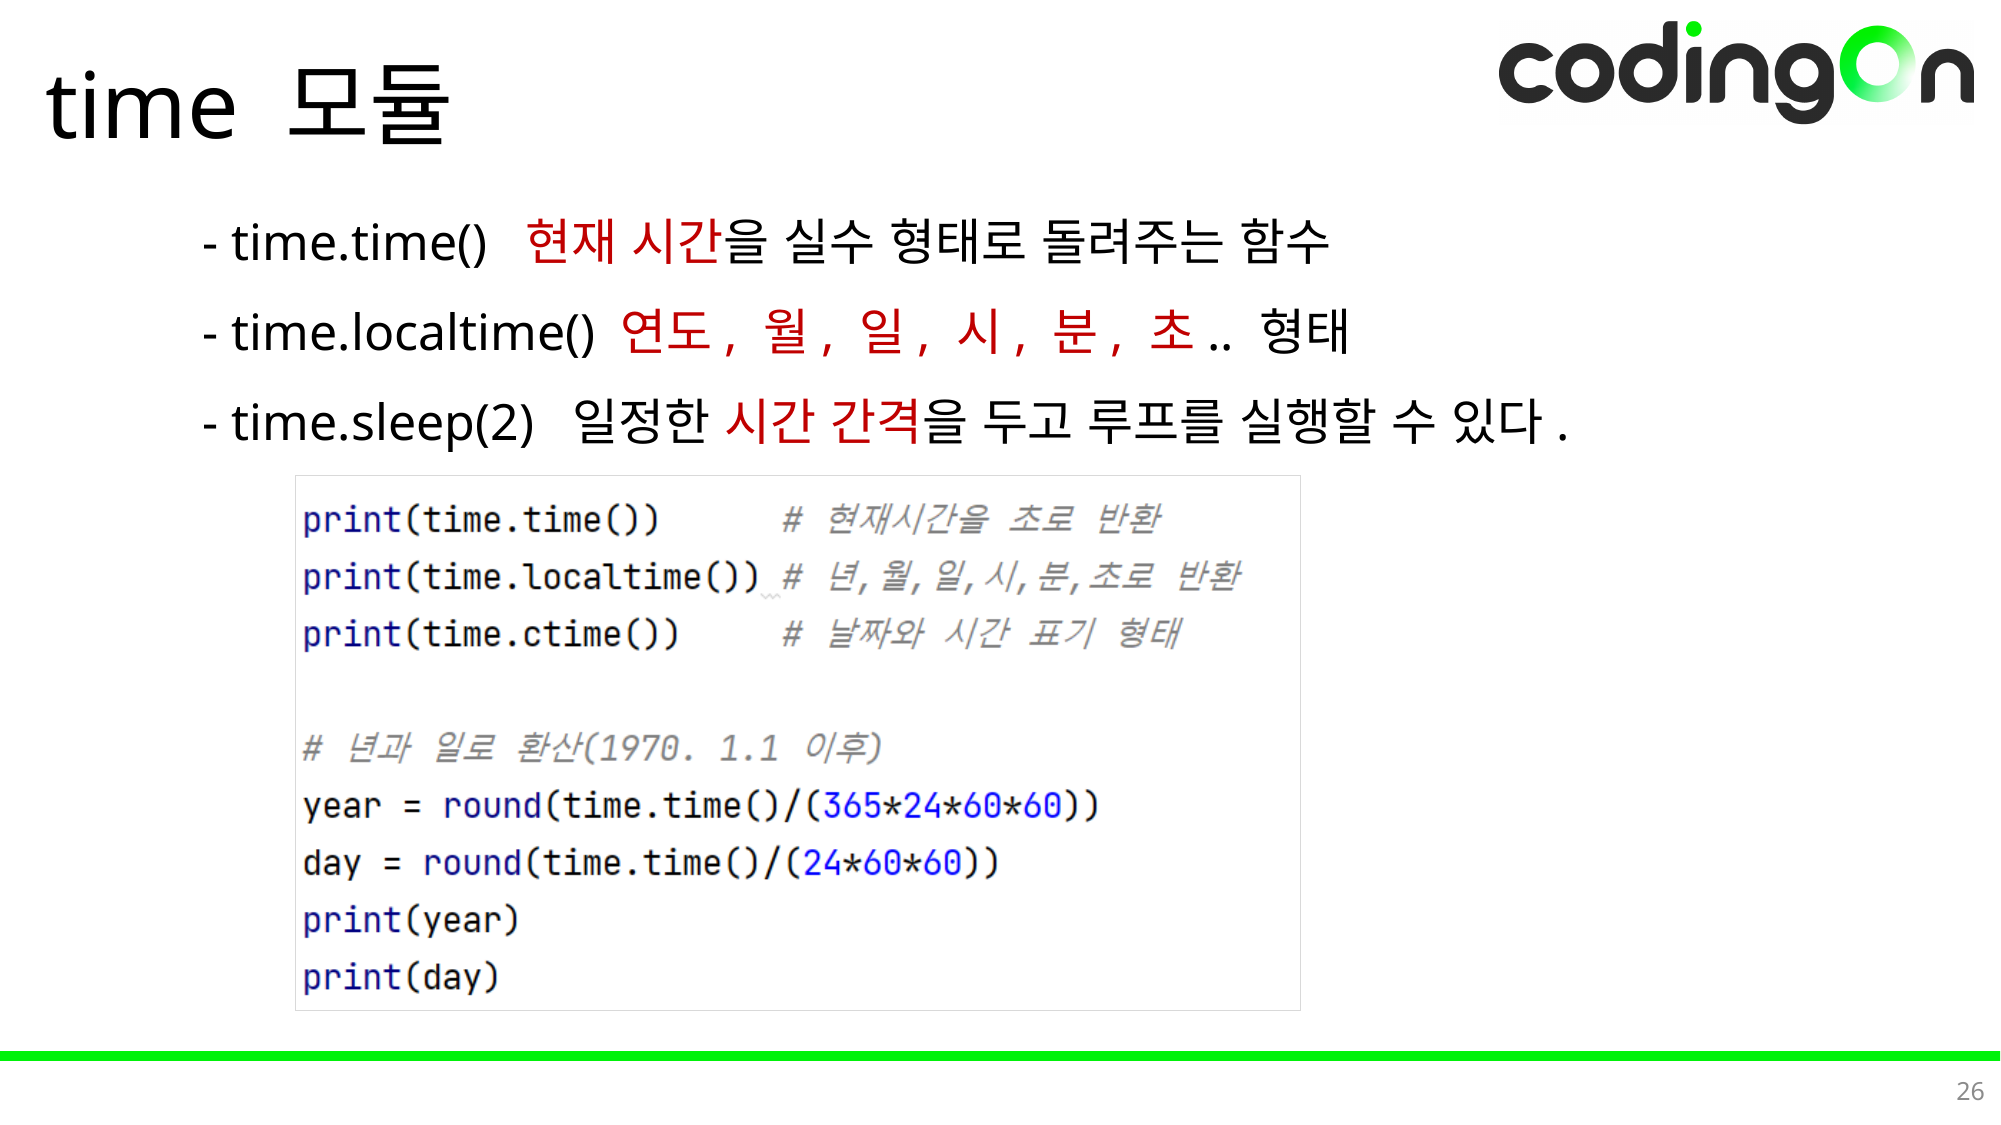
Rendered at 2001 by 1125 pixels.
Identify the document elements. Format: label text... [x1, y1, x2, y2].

picture [1725, 20, 1974, 125]
title time 모듈 [0, 0, 1725, 218]
picture [295, 475, 1301, 1011]
slide_number 26 [1550, 1062, 2000, 1123]
text_box - time.time() 현재 시간을 실수 형태로 돌려주는 함수 - time.localtime() 연도, 월, 일, 시, 분, 초.. 형태 - time.sleep(2) 일정한 시간 간격을 두고 루프를 실행할 수 있다. [122, 190, 1752, 441]
